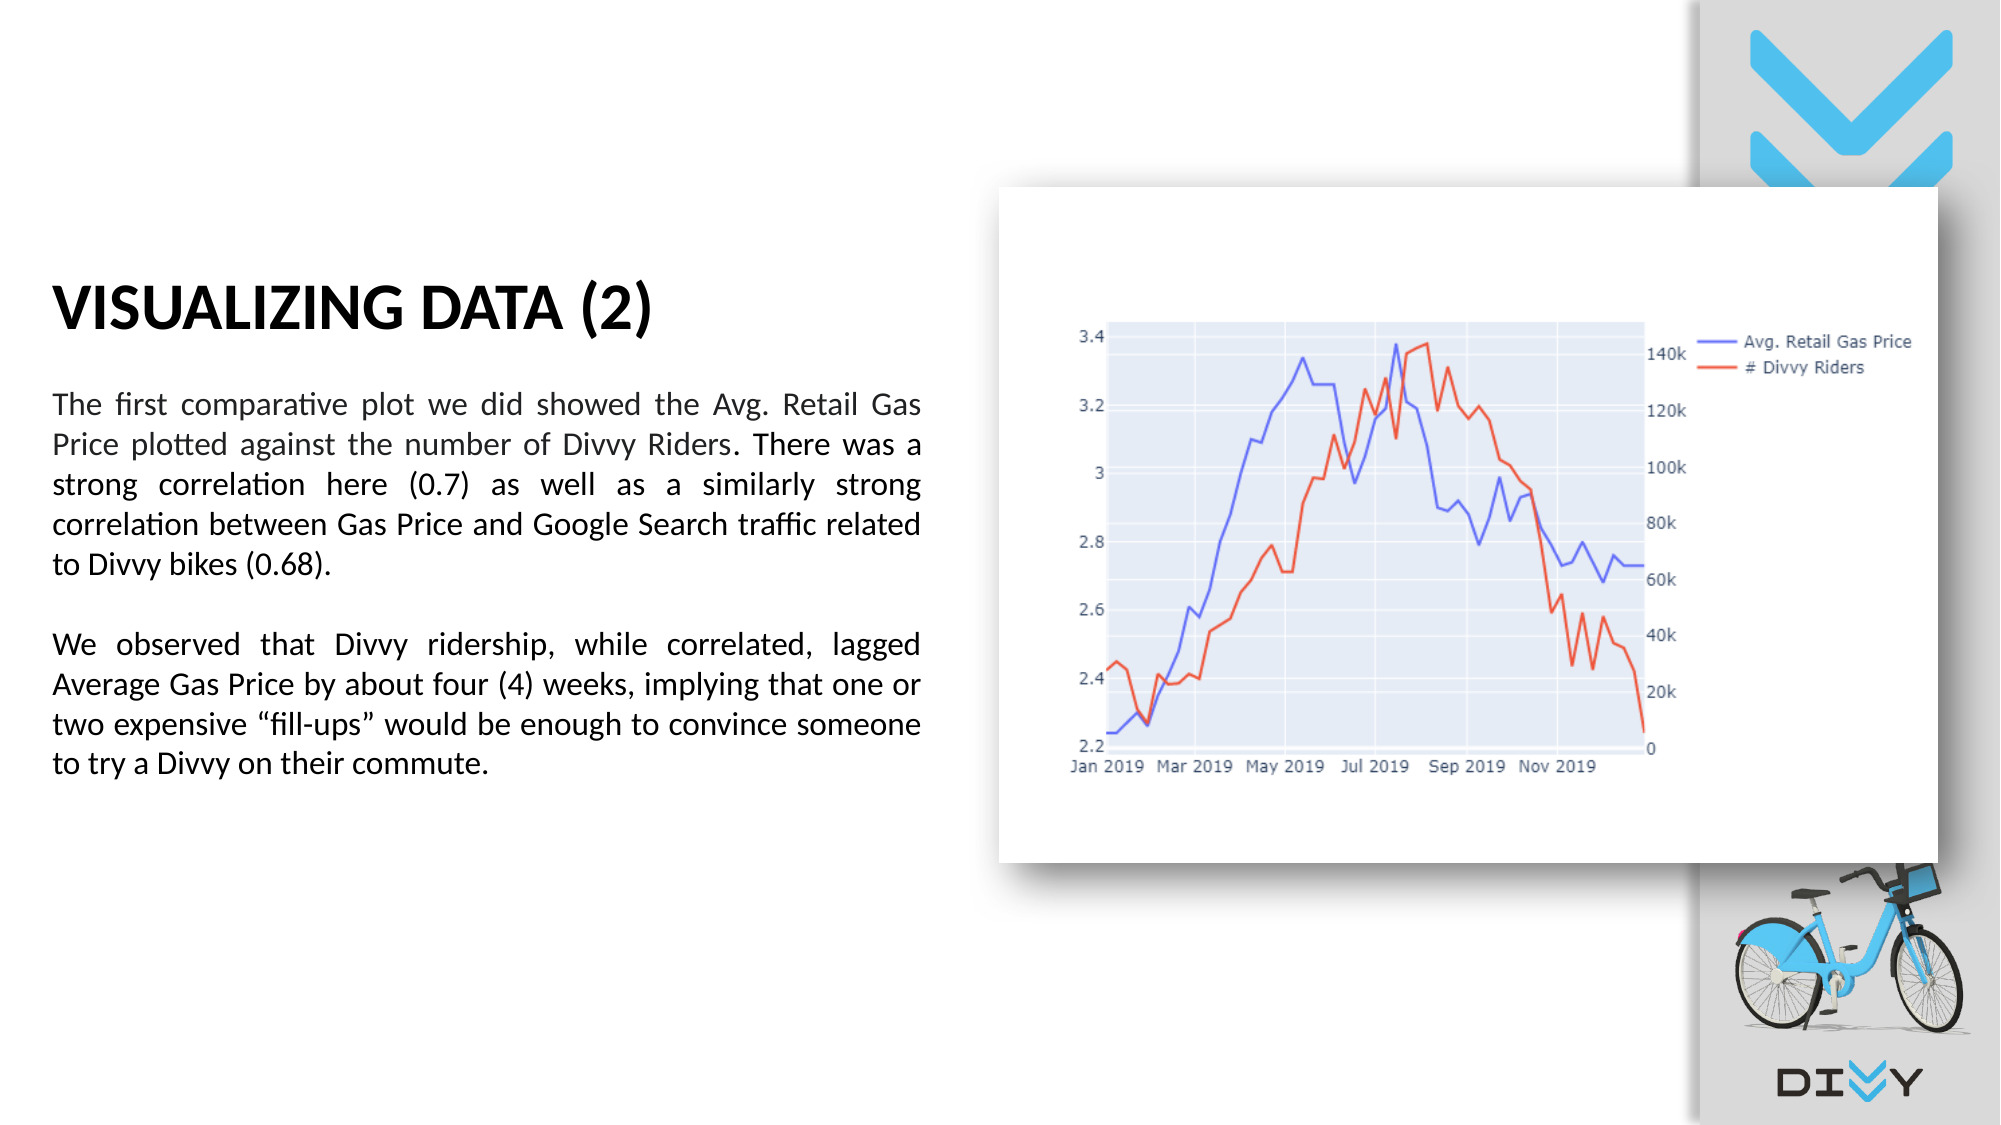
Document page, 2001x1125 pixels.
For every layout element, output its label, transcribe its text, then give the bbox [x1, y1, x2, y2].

picture [999, 30, 2000, 1125]
text_box VISUALIZING DATA (2) The first comparative plot we did showed the Avg. Retail Gas Price plotted against the number of Divvy Riders. There was a strong correlation here (0.7) as well as a similarly strong correlation between Gas Price and Google Search traffic related to Divvy bikes (0.68). We observed that Divvy ridership, while correlated, lagged Average Gas Price by about four (4) weeks, implying that one or two expensive “fill-ups” would be enough to convince someone to try a Divvy on their commute. [37, 255, 938, 790]
text_box [1699, 0, 2000, 794]
